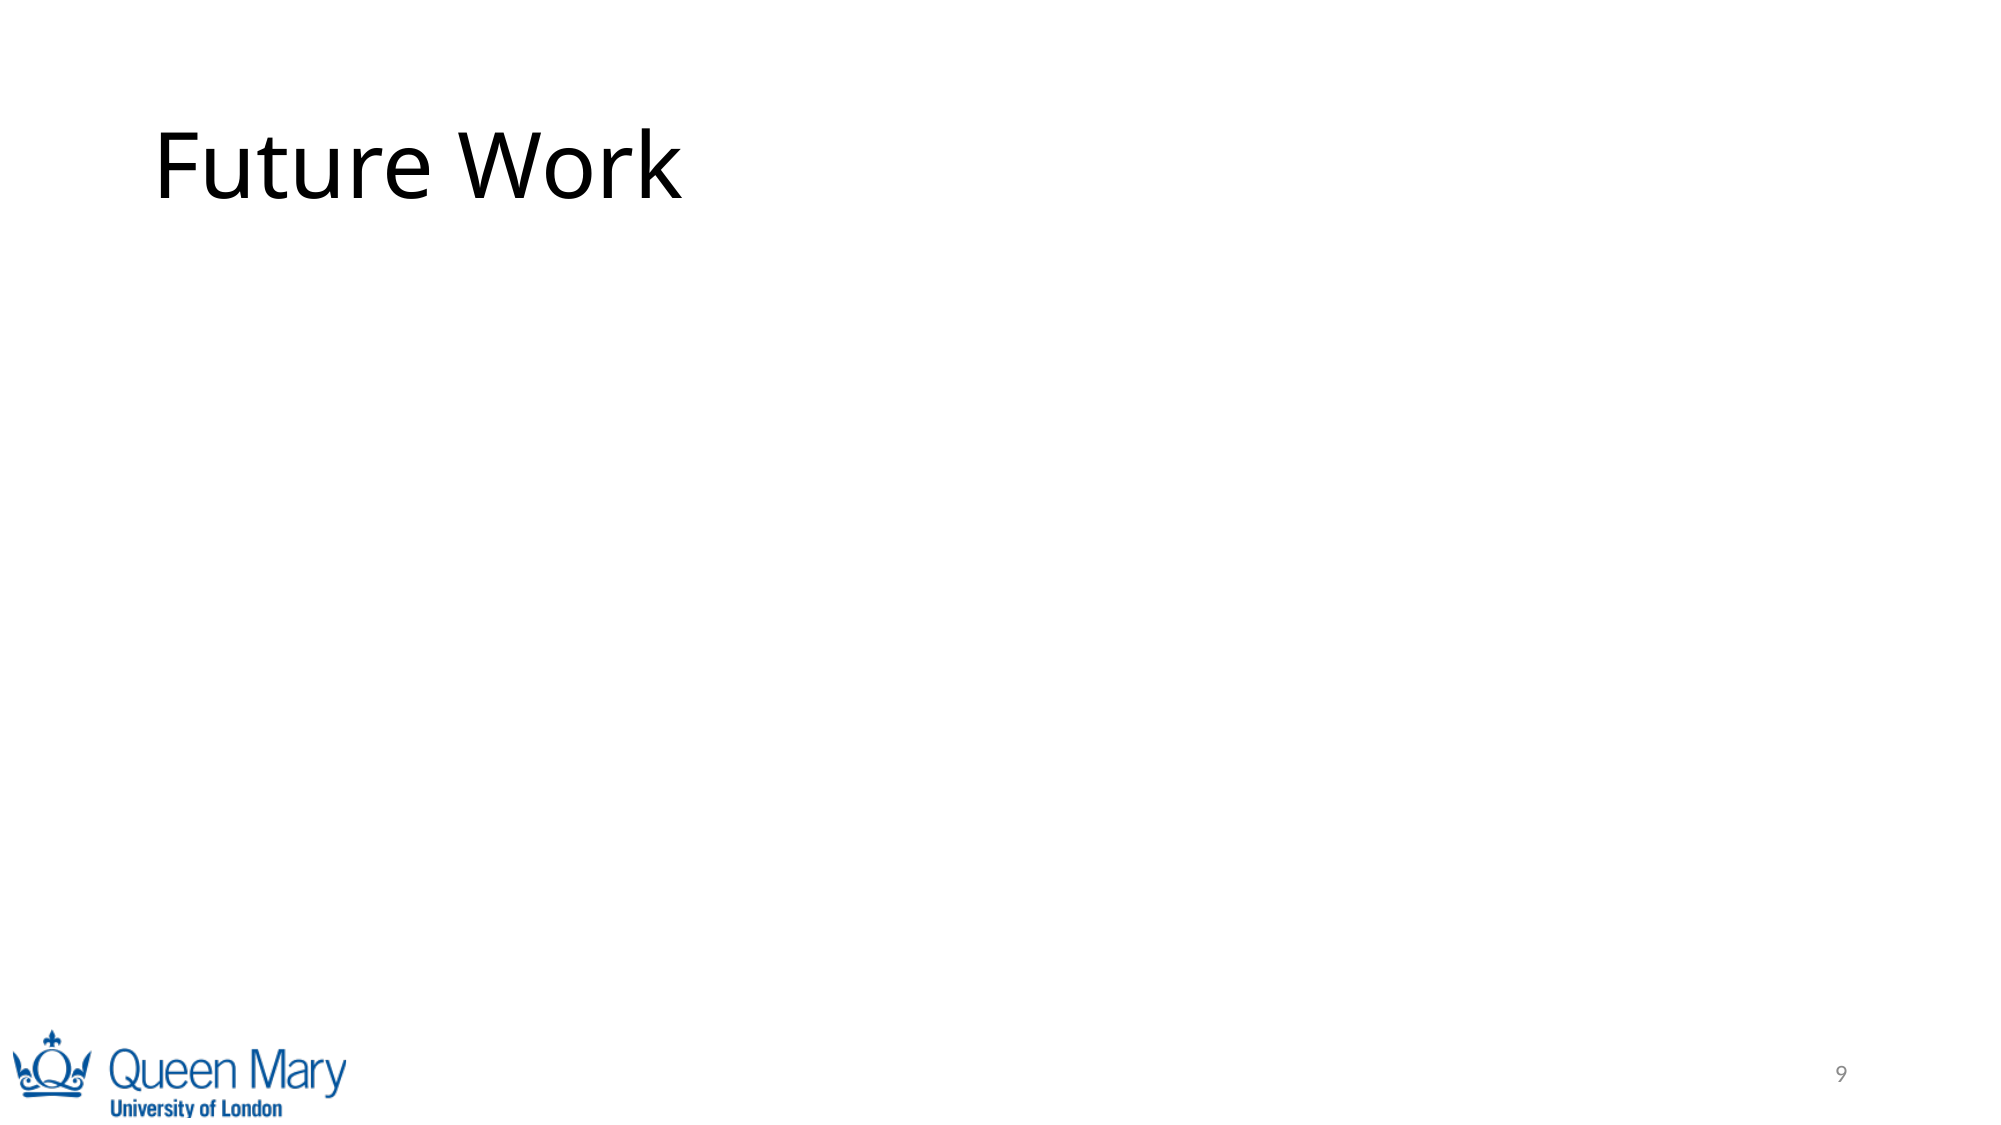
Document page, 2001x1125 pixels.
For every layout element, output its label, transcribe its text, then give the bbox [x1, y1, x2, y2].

slide_number 9 [1412, 1042, 1863, 1103]
title Future Work [137, 59, 1863, 278]
